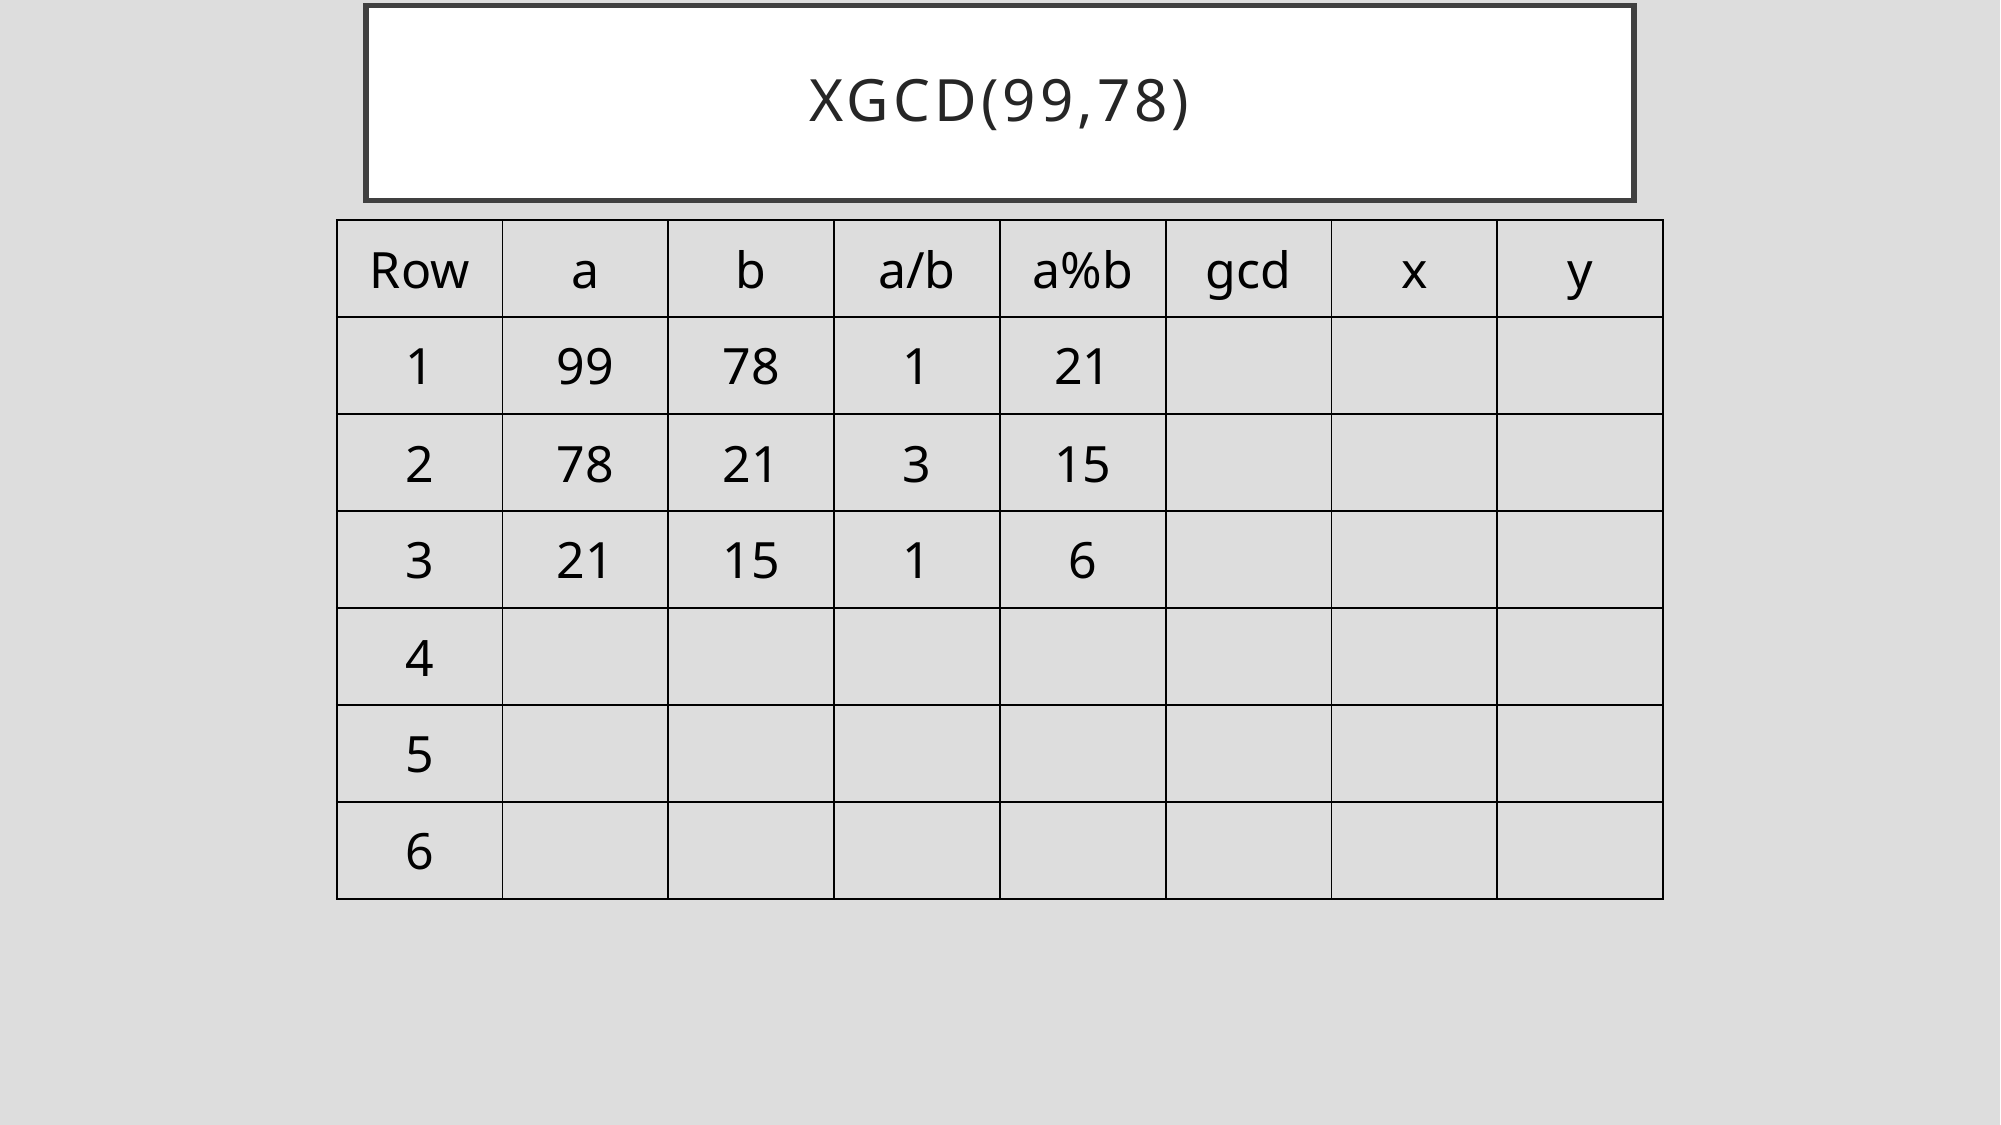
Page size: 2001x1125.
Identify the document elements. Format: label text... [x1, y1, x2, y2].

table_cell [1498, 415, 1662, 510]
table_header Row [338, 221, 502, 316]
table_cell [1498, 318, 1662, 413]
table_cell [1001, 803, 1165, 898]
table_cell 2 [338, 415, 502, 510]
table_cell [1167, 512, 1331, 607]
table_cell [1167, 609, 1331, 704]
table_cell [503, 609, 667, 704]
table_cell 78 [669, 318, 833, 413]
table_cell 15 [1001, 415, 1165, 510]
table_cell [1498, 803, 1662, 898]
table_cell [1167, 415, 1331, 510]
table_cell [1001, 706, 1165, 801]
table_header gcd [1167, 221, 1331, 316]
table_cell [1001, 609, 1165, 704]
table_cell [669, 706, 833, 801]
table_cell [503, 803, 667, 898]
table_cell [1332, 803, 1496, 898]
table_cell [1498, 609, 1662, 704]
table_cell 1 [835, 318, 999, 413]
table_cell 6 [1001, 512, 1165, 607]
title XGCD(99,78) [363, 3, 1637, 203]
table_cell [1498, 706, 1662, 801]
table_cell [1498, 512, 1662, 607]
table_cell [1167, 803, 1331, 898]
table_header y [1498, 221, 1662, 316]
table_cell 99 [503, 318, 667, 413]
table_cell [669, 609, 833, 704]
table_cell [1167, 706, 1331, 801]
table_cell [835, 706, 999, 801]
table_cell 4 [338, 609, 502, 704]
table_cell [835, 803, 999, 898]
table_cell 21 [1001, 318, 1165, 413]
table_cell 6 [338, 803, 502, 898]
table_cell 1 [338, 318, 502, 413]
table_cell 3 [338, 512, 502, 607]
table_header a/b [835, 221, 999, 316]
table_cell 21 [669, 415, 833, 510]
table_cell [1332, 609, 1496, 704]
table_cell 15 [669, 512, 833, 607]
table_cell 78 [503, 415, 667, 510]
table_header a [503, 221, 667, 316]
table_cell [1332, 512, 1496, 607]
table_cell [1332, 415, 1496, 510]
table_header a%b [1001, 221, 1165, 316]
table_cell 21 [503, 512, 667, 607]
table_cell [503, 706, 667, 801]
table_cell [1332, 318, 1496, 413]
table_header b [669, 221, 833, 316]
table_header x [1332, 221, 1496, 316]
table_cell [835, 609, 999, 704]
table_cell 3 [835, 415, 999, 510]
table_cell [669, 803, 833, 898]
table_cell 5 [338, 706, 502, 801]
table_cell [1167, 318, 1331, 413]
table_cell 1 [835, 512, 999, 607]
table_cell [1332, 706, 1496, 801]
